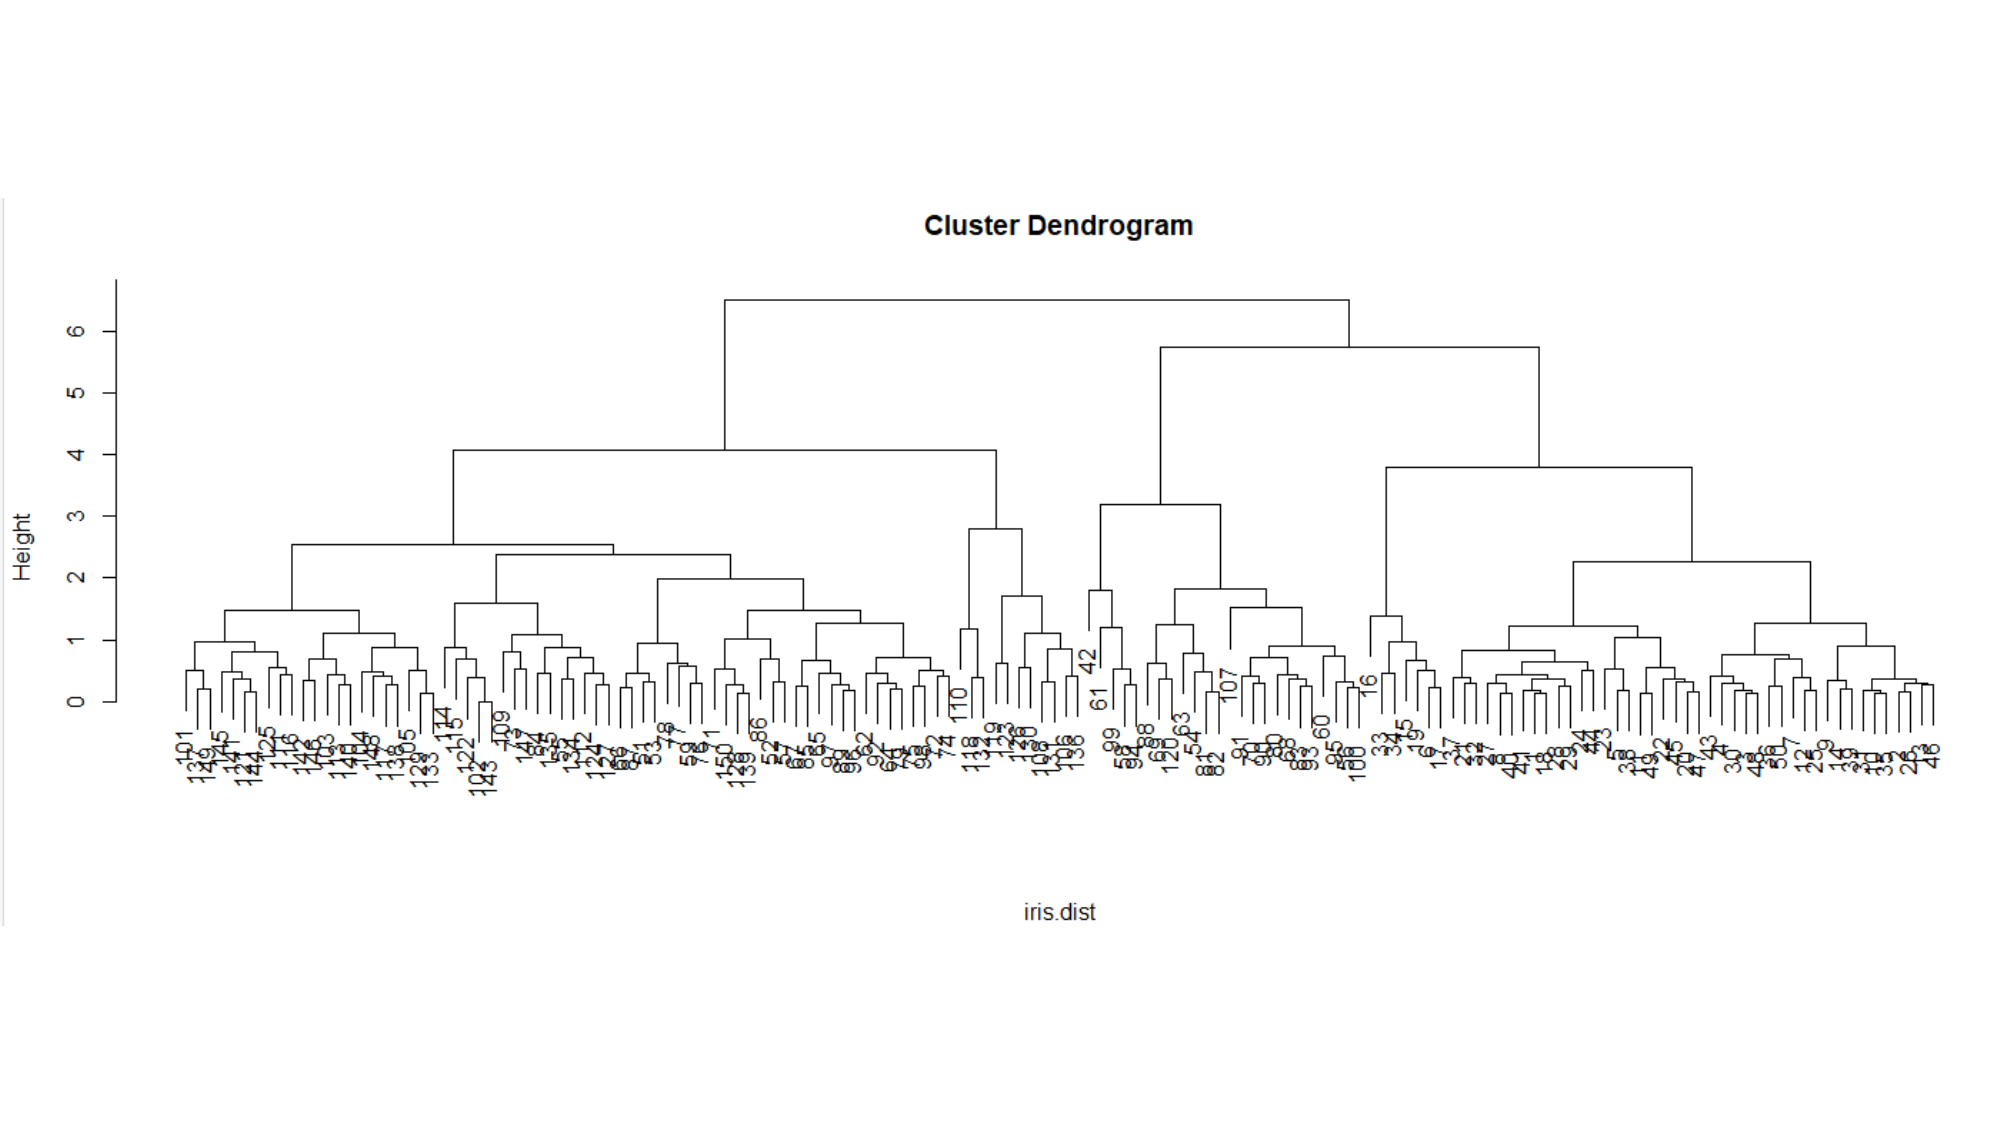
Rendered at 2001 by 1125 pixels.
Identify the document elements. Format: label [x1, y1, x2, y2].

picture [0, 198, 2000, 927]
